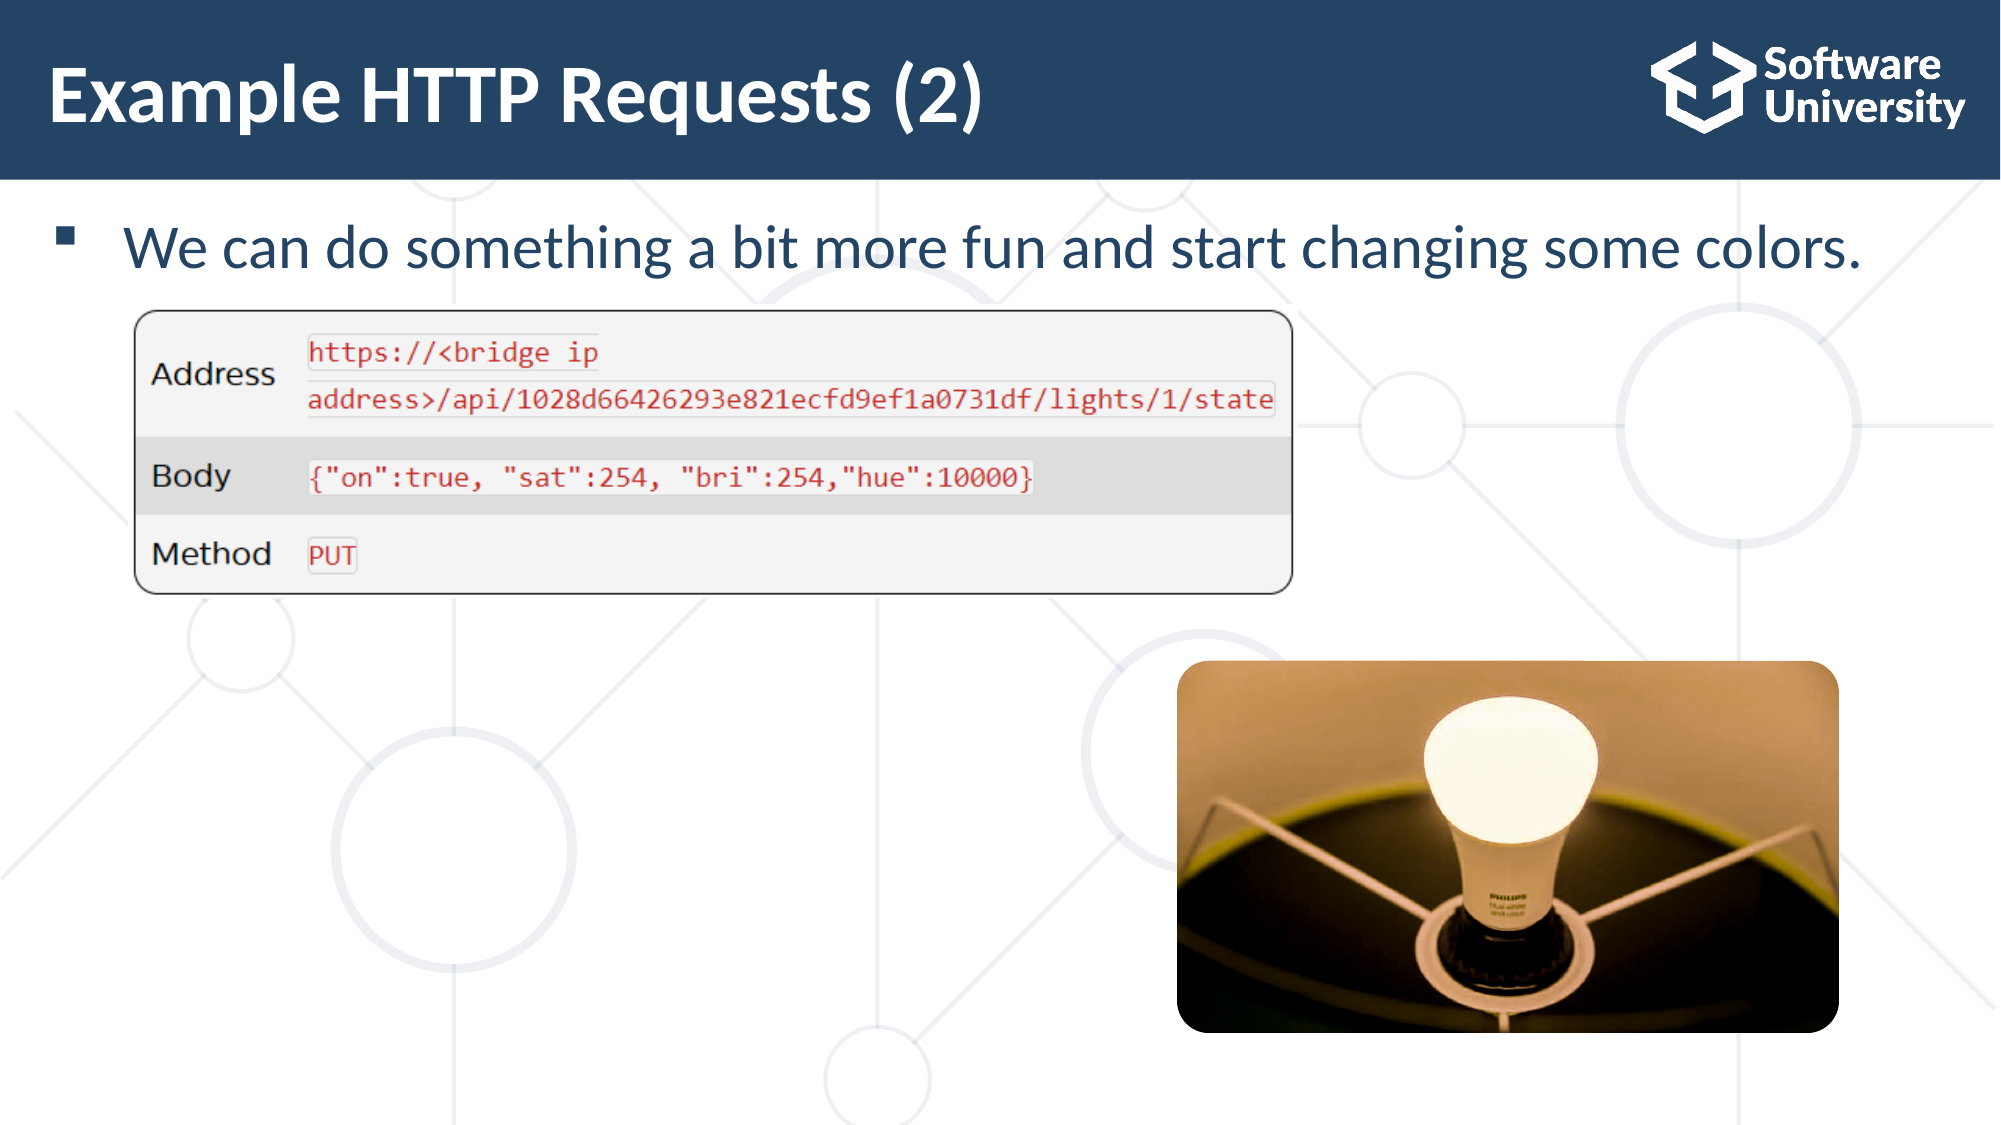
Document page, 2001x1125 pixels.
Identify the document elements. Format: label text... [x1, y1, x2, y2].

title Example HTTP Requests (2) [31, 16, 1625, 162]
picture [128, 303, 1299, 599]
list We can do something a bit more fun and start changing some colors. [31, 196, 1960, 1104]
picture [1176, 660, 1840, 1034]
picture [1651, 41, 1966, 134]
